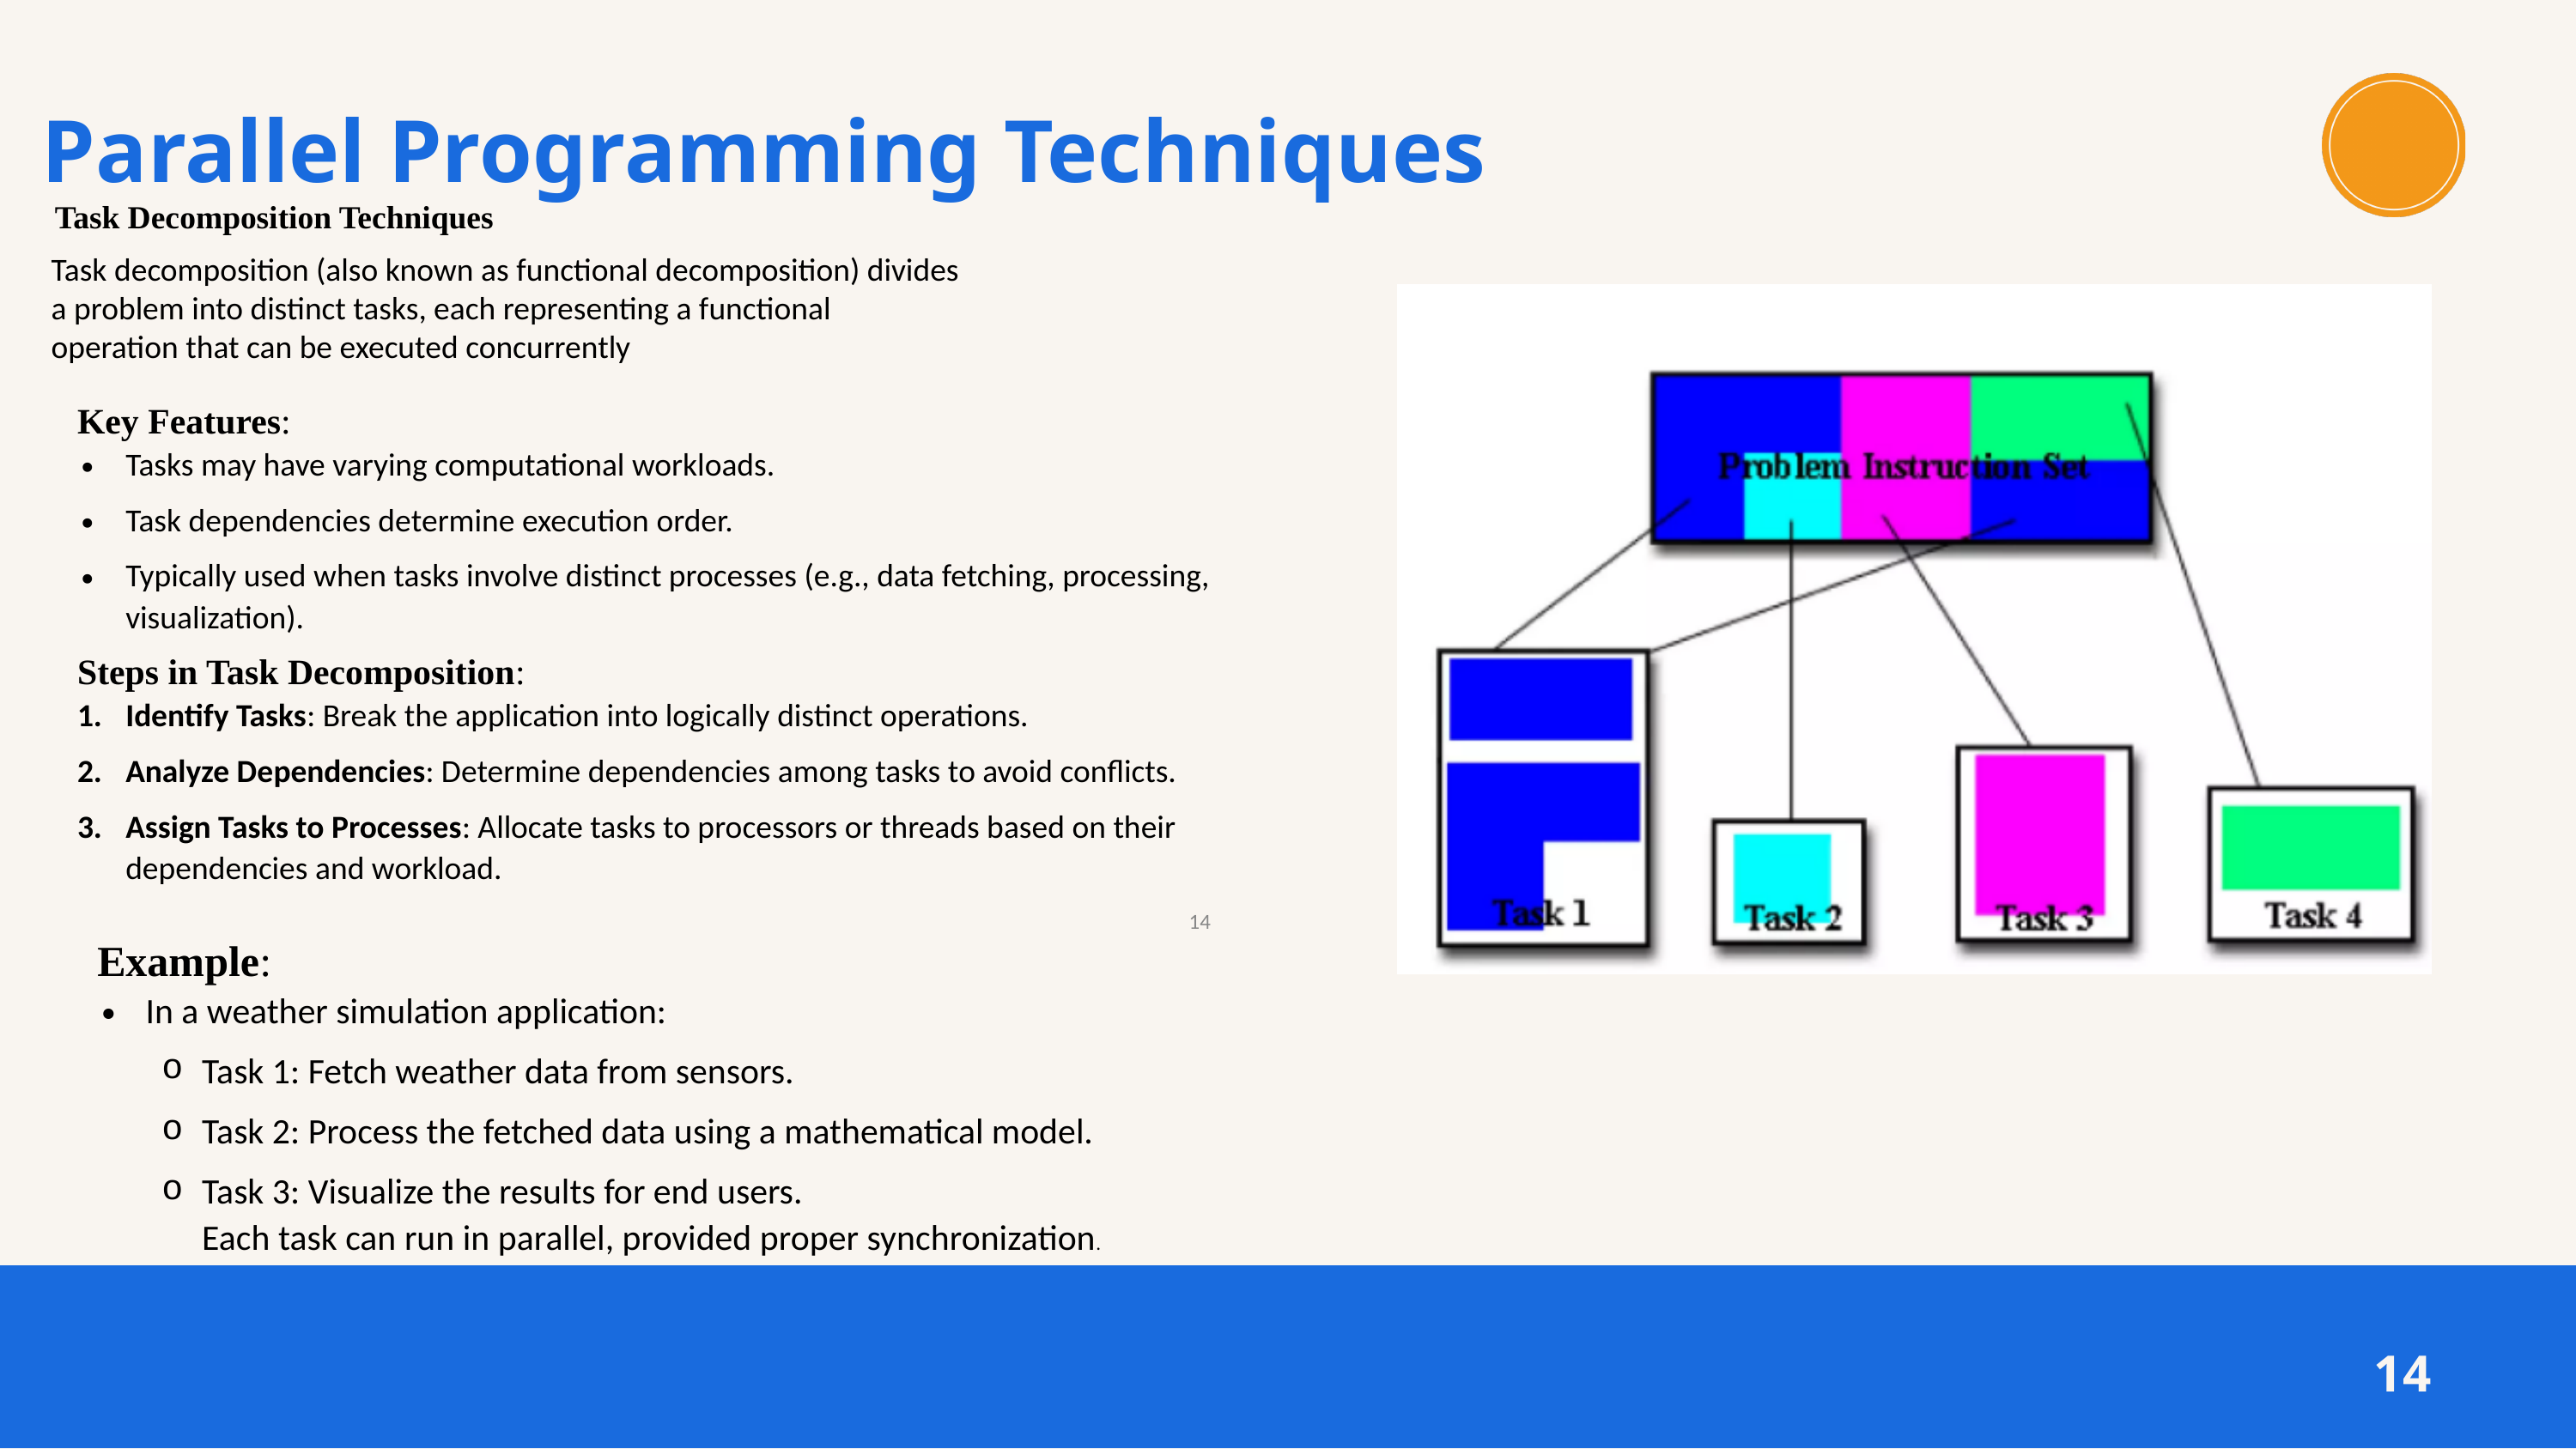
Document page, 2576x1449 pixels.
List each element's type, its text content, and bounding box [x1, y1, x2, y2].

text_box Parallel Programming Techniques [42, 57, 2200, 200]
text_box [0, 1265, 2576, 1449]
text_box Key Features: Tasks may have varying computational workloads. Task dependencies determine execution order. Typically used when tasks involve distinct processes (e.g., data fetching, processing, visualization). Steps in Task Decomposition: Identify Tasks: Break the application into logically distinct operations. Analyze Dependencies: Determine dependencies among tasks to avoid conflicts. Assign Tasks to Processes: Allocate tasks to processors or threads based on their dependencies and workload. [64, 391, 1358, 893]
picture [1397, 283, 2432, 974]
text_box Task Decomposition Techniques [42, 190, 859, 242]
slide_number ‹#› [922, 894, 1224, 947]
text_box 14 [1817, 1318, 2432, 1403]
text_box Task decomposition (also known as functional decomposition) divides a problem into distinct tasks, each representing a functional operation that can be executed concurrently [38, 242, 977, 372]
text_box [2322, 73, 2466, 217]
text_box Example: In a weather simulation application: Task 1: Fetch weather data from sensors. Task 2: Process the fetched data using a mathematical model. Task 3: Visualize the results for end users. Each task can run in parallel, provided proper synchronization. [84, 926, 1377, 1264]
